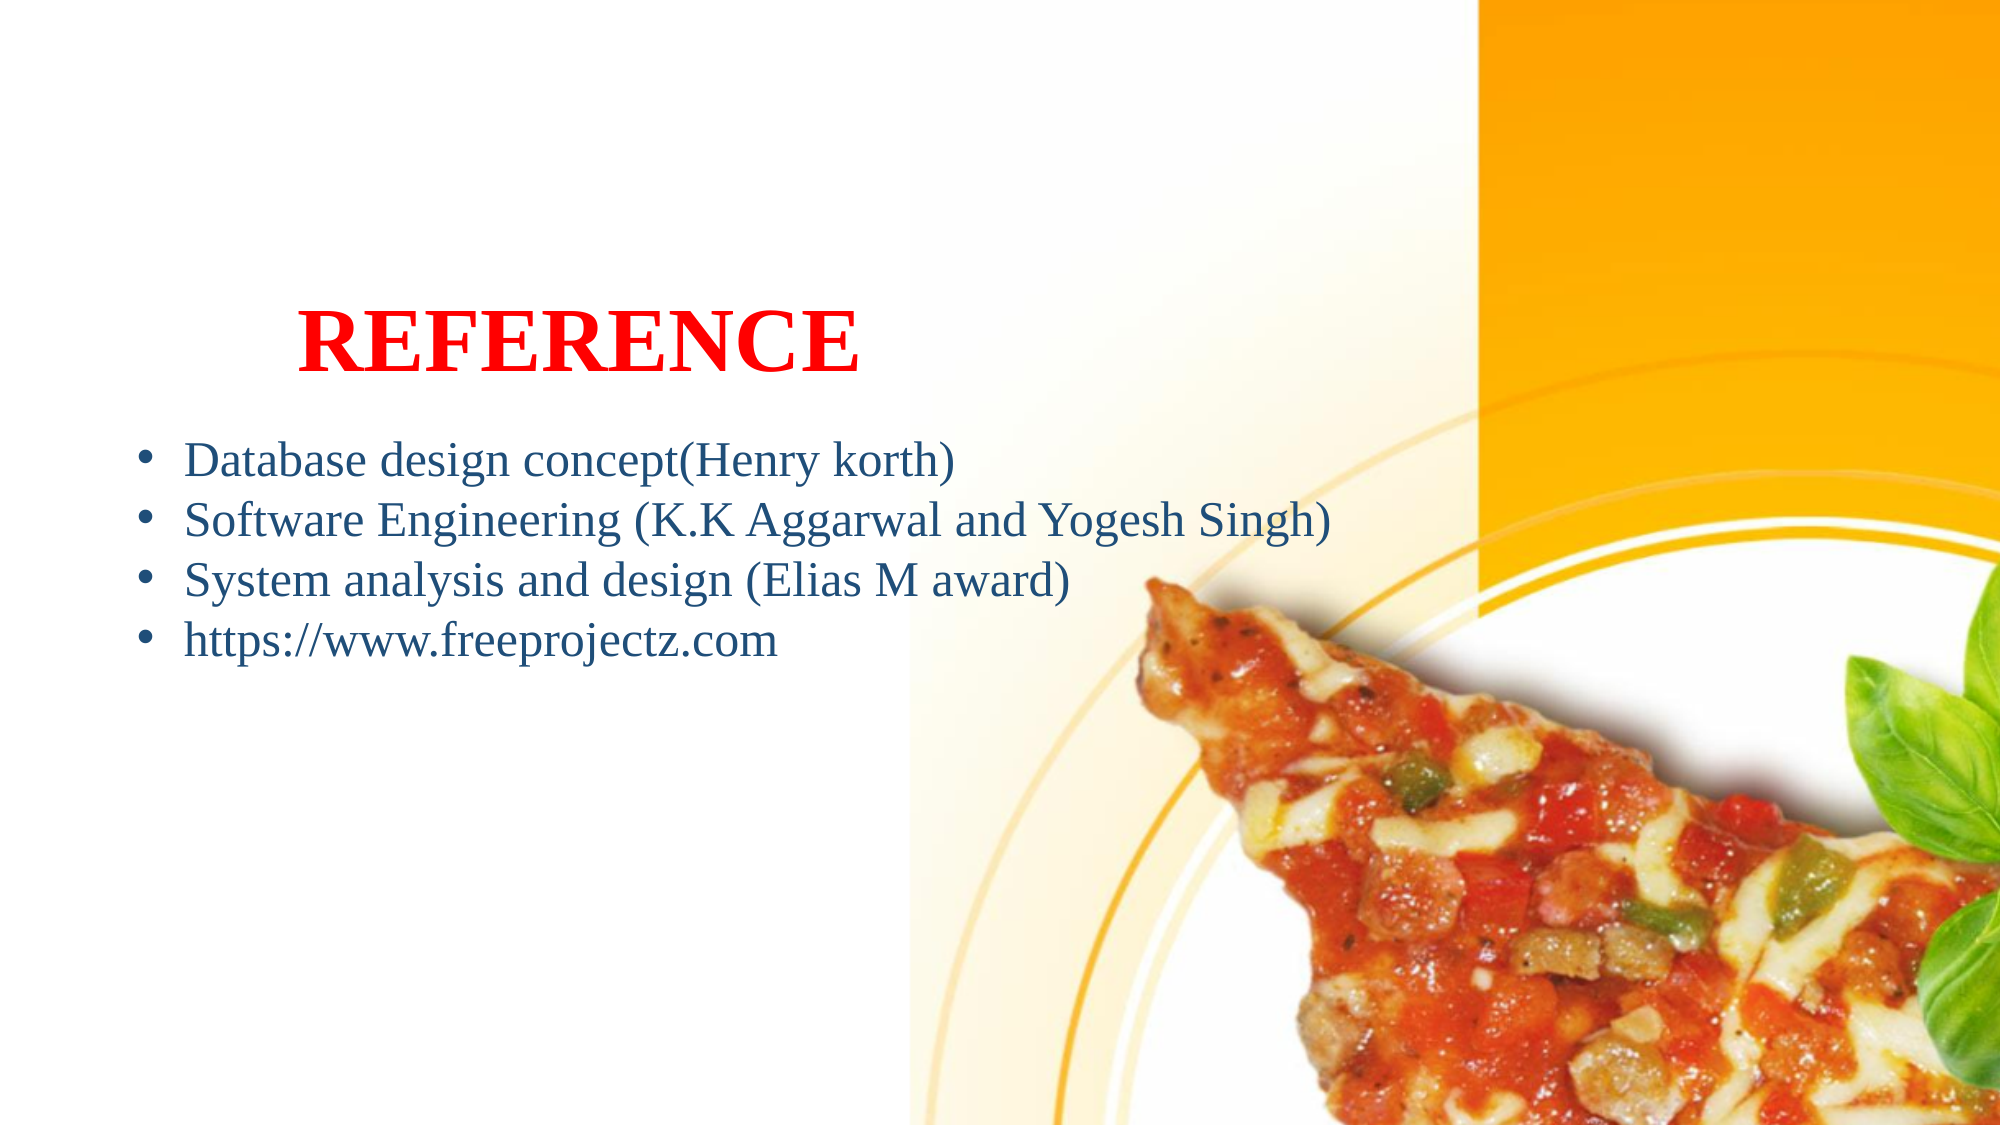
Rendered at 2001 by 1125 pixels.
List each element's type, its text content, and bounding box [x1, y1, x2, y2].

text_box Database design concept(Henry korth) Software Engineering (K.K Aggarwal and Yogesh Singh) System analysis and design (Elias M award) https://www.freeprojectz.com [122, 419, 694, 675]
title REFERENCE [282, 282, 694, 401]
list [694, 0, 2000, 1125]
